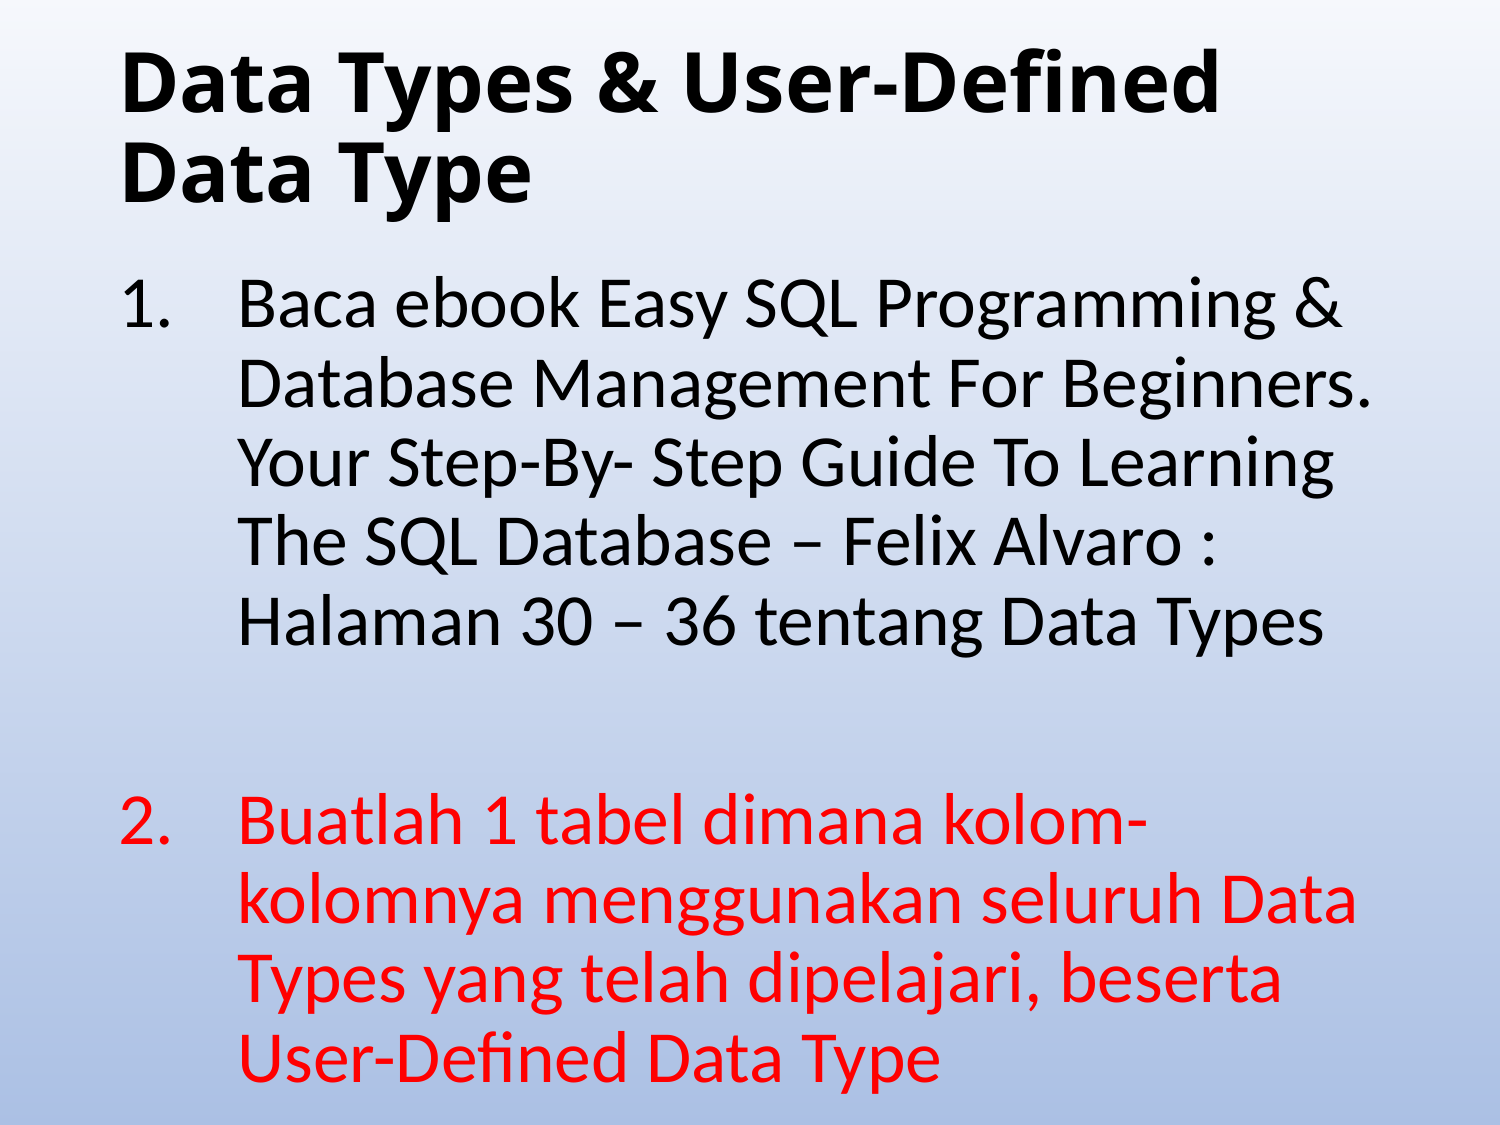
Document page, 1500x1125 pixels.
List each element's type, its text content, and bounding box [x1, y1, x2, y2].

list Baca ebook Easy SQL Programming & Database Management For Beginners. Your Step-By- Step Guide To Learning The SQL Database – Felix Alvaro : Halaman 30 – 36 tentang Data Types Buatlah 1 tabel dimana kolom-kolomnya menggunakan seluruh Data Types yang telah dipelajari, beserta User-Defined Data Type [103, 257, 1397, 1125]
title Data Types & User-Defined Data Type [103, 21, 1397, 239]
